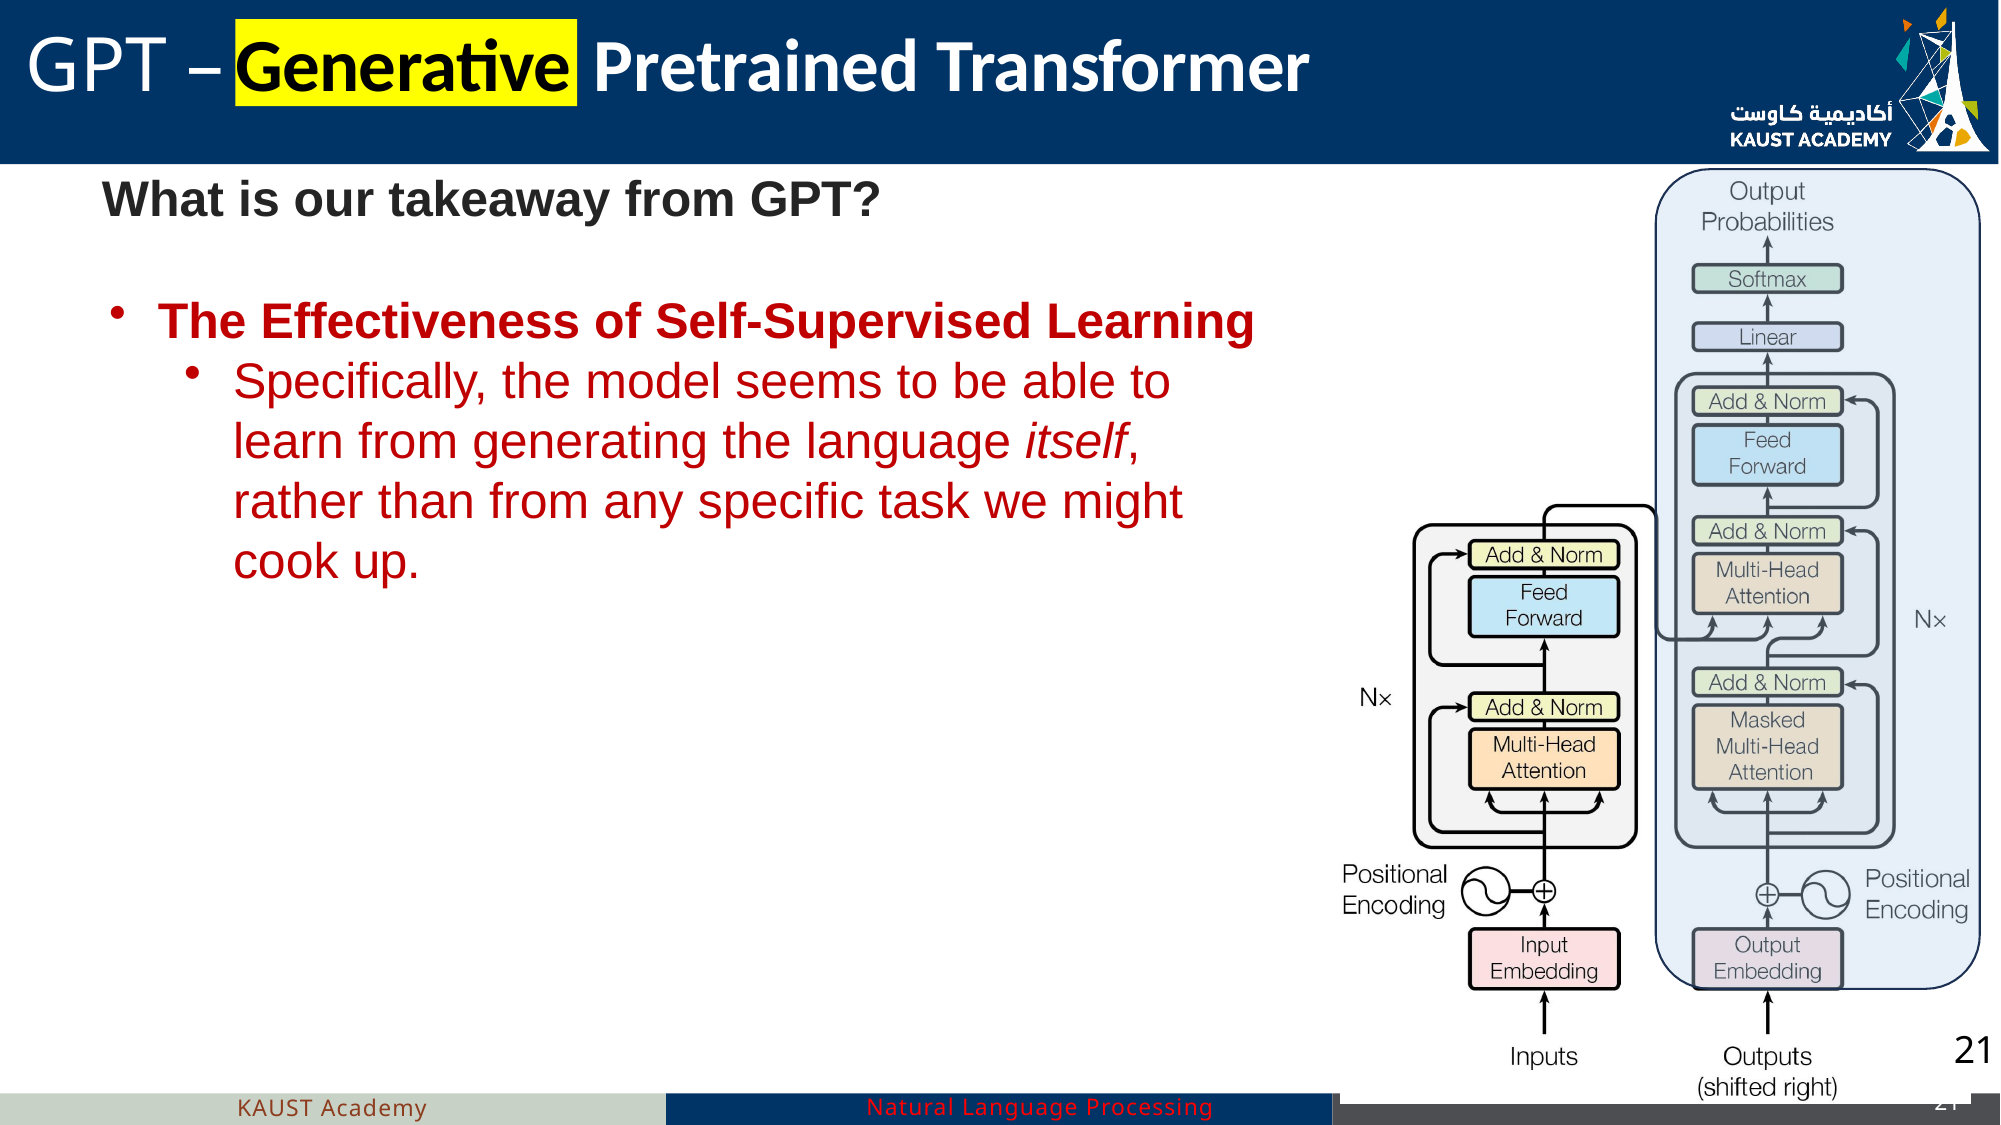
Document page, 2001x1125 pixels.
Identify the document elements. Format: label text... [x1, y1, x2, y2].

text_box What is our takeaway from GPT? The Effectiveness of Self-Supervised Learning Specifically, the model seems to be able to learn from generating the language itself, rather than from any specific task we might cook up. [99, 215, 1262, 589]
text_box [1340, 167, 1982, 1105]
text_box Pretrained Transformer [591, 14, 1321, 107]
title GPT – [25, 24, 1737, 215]
slide_number 21 [1947, 1051, 2000, 1125]
picture [1721, 0, 2000, 159]
text_box Generative [235, 19, 578, 107]
